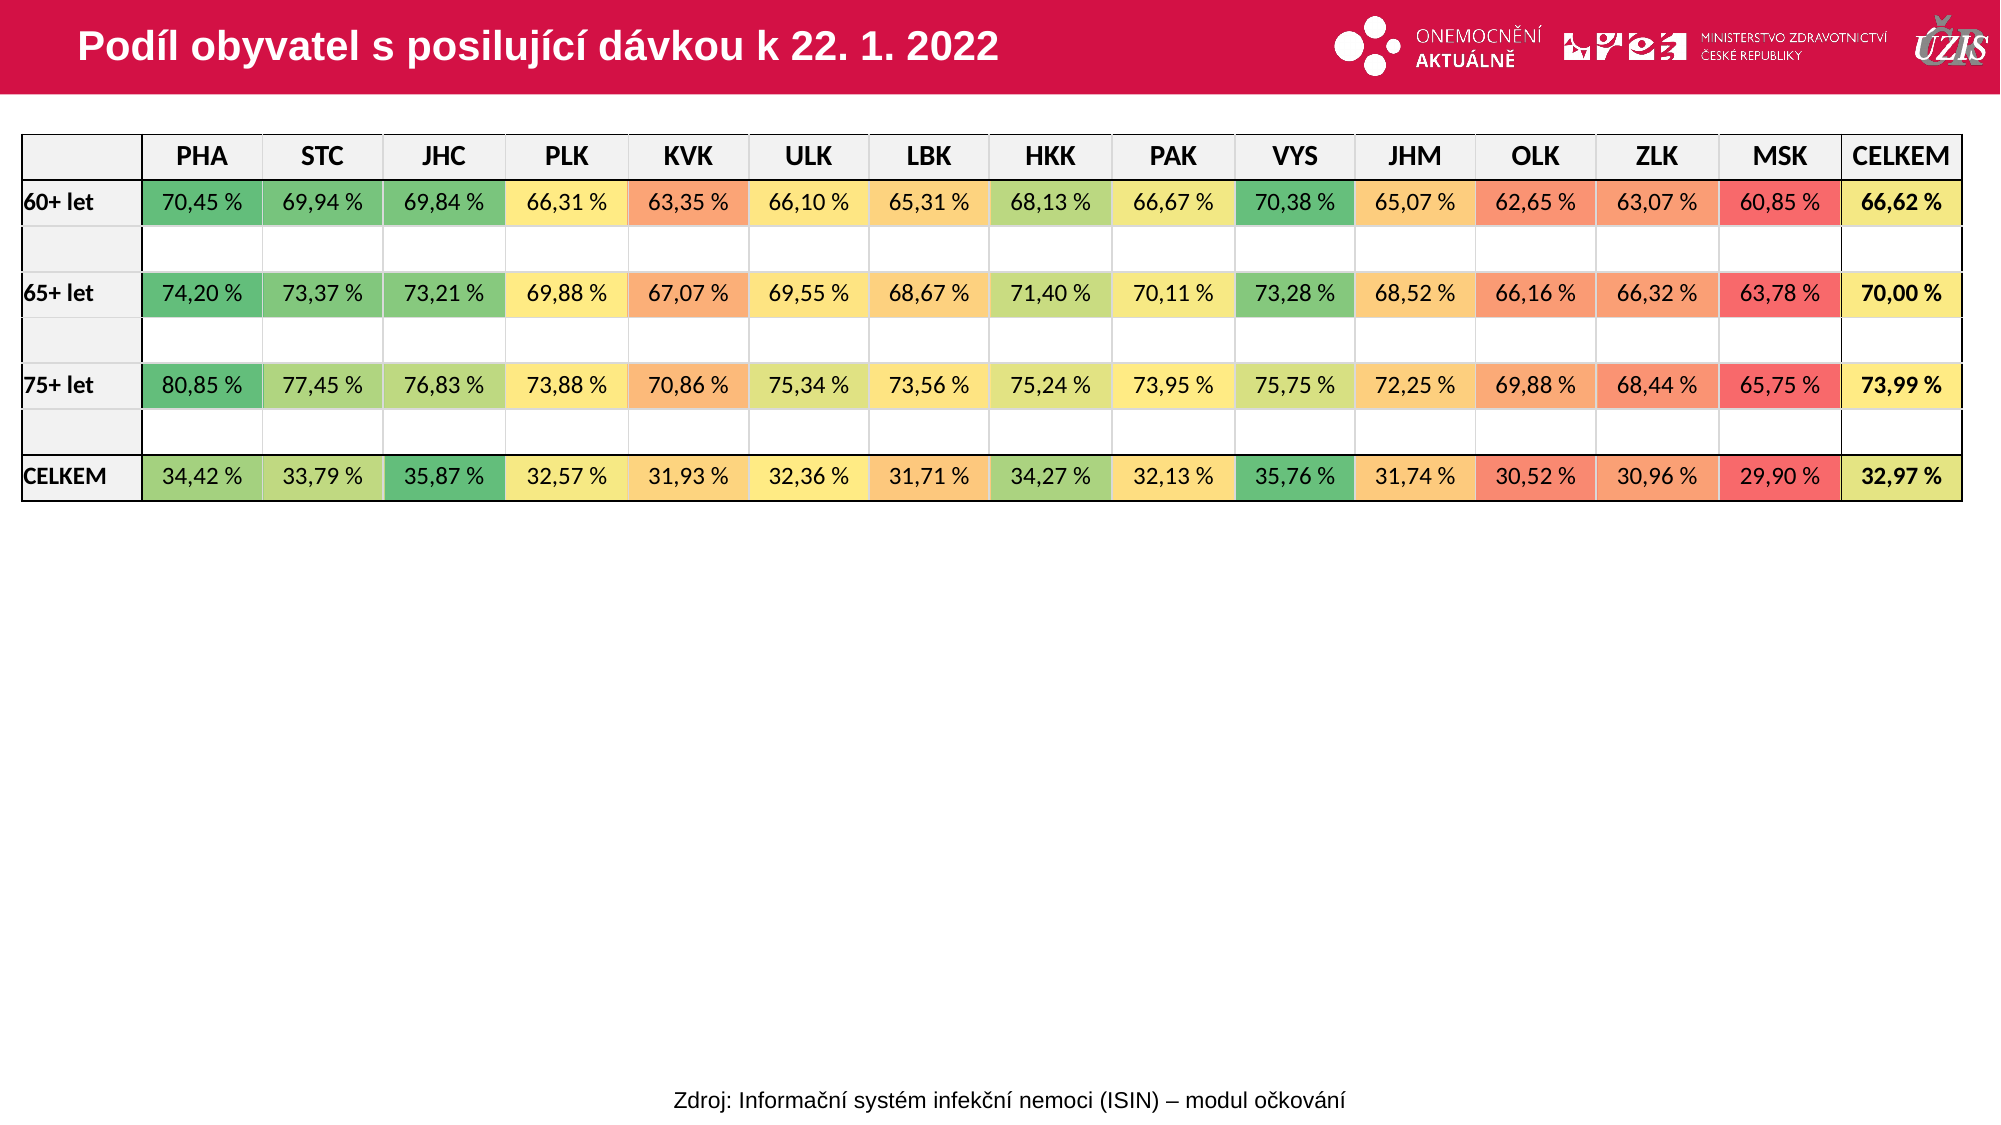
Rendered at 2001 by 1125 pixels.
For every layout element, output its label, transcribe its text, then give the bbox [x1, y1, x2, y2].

table_cell [384, 227, 505, 271]
table_cell 65+ let [23, 273, 141, 317]
table_cell 60+ let [23, 181, 141, 225]
table_cell [23, 318, 141, 362]
table_cell 65,75 % [1720, 364, 1841, 408]
table_cell 66,31 % [506, 181, 628, 225]
table_cell [750, 410, 868, 454]
picture [1563, 31, 1888, 60]
table_header HKK [990, 135, 1111, 179]
table_cell 63,78 % [1720, 273, 1841, 317]
table_header PAK [1113, 135, 1234, 179]
table_cell [629, 318, 748, 362]
table_header CELKEM [1842, 135, 1961, 179]
table_cell [1236, 227, 1354, 271]
table_cell [143, 410, 262, 454]
table_cell 68,13 % [990, 181, 1111, 225]
table_cell [506, 410, 628, 454]
table_cell [143, 227, 262, 271]
table_cell 80,85 % [143, 364, 262, 408]
table_cell [990, 227, 1111, 271]
table_cell [750, 318, 868, 362]
table_cell 68,52 % [1356, 273, 1475, 317]
table_cell 73,28 % [1236, 273, 1354, 317]
table_cell [1356, 318, 1475, 362]
table_cell [1720, 318, 1841, 362]
table_header ZLK [1597, 135, 1718, 179]
table_header VYS [1236, 135, 1354, 179]
table_cell 68,67 % [870, 273, 988, 317]
table_cell [263, 318, 382, 362]
table_cell [1476, 318, 1595, 362]
table_cell 66,10 % [750, 181, 868, 225]
table_cell 71,40 % [990, 273, 1111, 317]
table_cell 70,45 % [143, 181, 262, 225]
table_cell [1597, 318, 1718, 362]
table_cell 60,85 % [1720, 181, 1841, 225]
table_cell 32,13 % [1113, 456, 1234, 500]
table_cell [506, 318, 628, 362]
table_cell [1720, 410, 1841, 454]
table_cell 73,99 % [1842, 364, 1961, 408]
table_cell [750, 227, 868, 271]
table_cell 31,71 % [870, 456, 988, 500]
table_cell 70,86 % [629, 364, 748, 408]
table_cell 66,67 % [1113, 181, 1234, 225]
text_box Zdroj: Informační systém infekční nemoci (ISIN) – modul očkování [658, 1078, 1362, 1121]
table_cell [1842, 318, 1961, 362]
table_cell 68,44 % [1597, 364, 1718, 408]
table_header OLK [1476, 135, 1595, 179]
table_cell [629, 227, 748, 271]
table_header LBK [870, 135, 988, 179]
table_cell [1597, 227, 1718, 271]
table_cell 35,76 % [1236, 456, 1354, 500]
table_cell 72,25 % [1356, 364, 1475, 408]
table_cell [263, 227, 382, 271]
table_cell 73,37 % [263, 273, 382, 317]
table_header PLK [506, 135, 628, 179]
table_header MSK [1720, 135, 1841, 179]
table_cell 70,38 % [1236, 181, 1354, 225]
table_cell 73,88 % [506, 364, 628, 408]
table_cell [384, 318, 505, 362]
table_cell 73,95 % [1113, 364, 1234, 408]
table_cell [384, 410, 505, 454]
title Podíl obyvatel s posilující dávkou k 22. 1. 2022 [62, 0, 1144, 95]
table_cell 74,20 % [143, 273, 262, 317]
table_cell [870, 410, 988, 454]
table_cell [1113, 318, 1234, 362]
table_cell [1476, 227, 1595, 271]
table_cell 69,55 % [750, 273, 868, 317]
table_cell [870, 318, 988, 362]
table_cell 66,16 % [1476, 273, 1595, 317]
table_cell 73,21 % [384, 273, 505, 317]
table_cell [1842, 227, 1961, 271]
table_cell [1236, 318, 1354, 362]
table_cell [1842, 410, 1961, 454]
table_cell 65,31 % [870, 181, 988, 225]
table_header JHC [384, 135, 505, 179]
table_cell [1720, 227, 1841, 271]
table_cell 70,11 % [1113, 273, 1234, 317]
table_cell [1597, 410, 1718, 454]
picture [1915, 15, 1989, 66]
table_cell 32,36 % [750, 456, 868, 500]
table_cell 69,84 % [384, 181, 505, 225]
table_cell CELKEM [23, 456, 141, 500]
table_cell [1356, 227, 1475, 271]
table_cell 76,83 % [384, 364, 505, 408]
table_cell 62,65 % [1476, 181, 1595, 225]
picture [1334, 16, 1542, 76]
table_cell 75,75 % [1236, 364, 1354, 408]
table_cell 31,74 % [1356, 456, 1475, 500]
table_cell [990, 410, 1111, 454]
table_cell 69,94 % [263, 181, 382, 225]
table_cell 34,27 % [990, 456, 1111, 500]
table_cell 75,24 % [990, 364, 1111, 408]
table_cell 29,90 % [1720, 456, 1841, 500]
table_cell 31,93 % [629, 456, 748, 500]
table_cell [23, 410, 141, 454]
table_cell 69,88 % [1476, 364, 1595, 408]
table_cell [1476, 410, 1595, 454]
table_cell [629, 410, 748, 454]
table_cell [143, 318, 262, 362]
table_header JHM [1356, 135, 1475, 179]
table_cell [1113, 227, 1234, 271]
table_cell [506, 227, 628, 271]
table_cell 66,32 % [1597, 273, 1718, 317]
table_cell 33,79 % [263, 456, 382, 500]
table_cell [23, 227, 141, 271]
table_header PHA [143, 135, 262, 179]
table_header ULK [750, 135, 868, 179]
table_cell 75,34 % [750, 364, 868, 408]
table_cell 30,96 % [1597, 456, 1718, 500]
table_cell 35,87 % [384, 456, 505, 500]
table_cell [1236, 410, 1354, 454]
table_cell 65,07 % [1356, 181, 1475, 225]
table_cell 63,35 % [629, 181, 748, 225]
table_header STC [263, 135, 382, 179]
table_cell 63,07 % [1597, 181, 1718, 225]
table_cell [1356, 410, 1475, 454]
table_header [23, 135, 141, 179]
table_cell [1113, 410, 1234, 454]
table_header KVK [629, 135, 748, 179]
table_cell 75+ let [23, 364, 141, 408]
table_cell 32,97 % [1842, 456, 1961, 500]
table_cell 30,52 % [1476, 456, 1595, 500]
table_cell 70,00 % [1842, 273, 1961, 317]
table_cell [990, 318, 1111, 362]
table_cell 67,07 % [629, 273, 748, 317]
table_cell 69,88 % [506, 273, 628, 317]
table_cell 32,57 % [506, 456, 628, 500]
table_cell 77,45 % [263, 364, 382, 408]
table_cell [263, 410, 382, 454]
table_cell 73,56 % [870, 364, 988, 408]
table_cell [870, 227, 988, 271]
table_cell 34,42 % [143, 456, 262, 500]
table_cell 66,62 % [1842, 181, 1961, 225]
